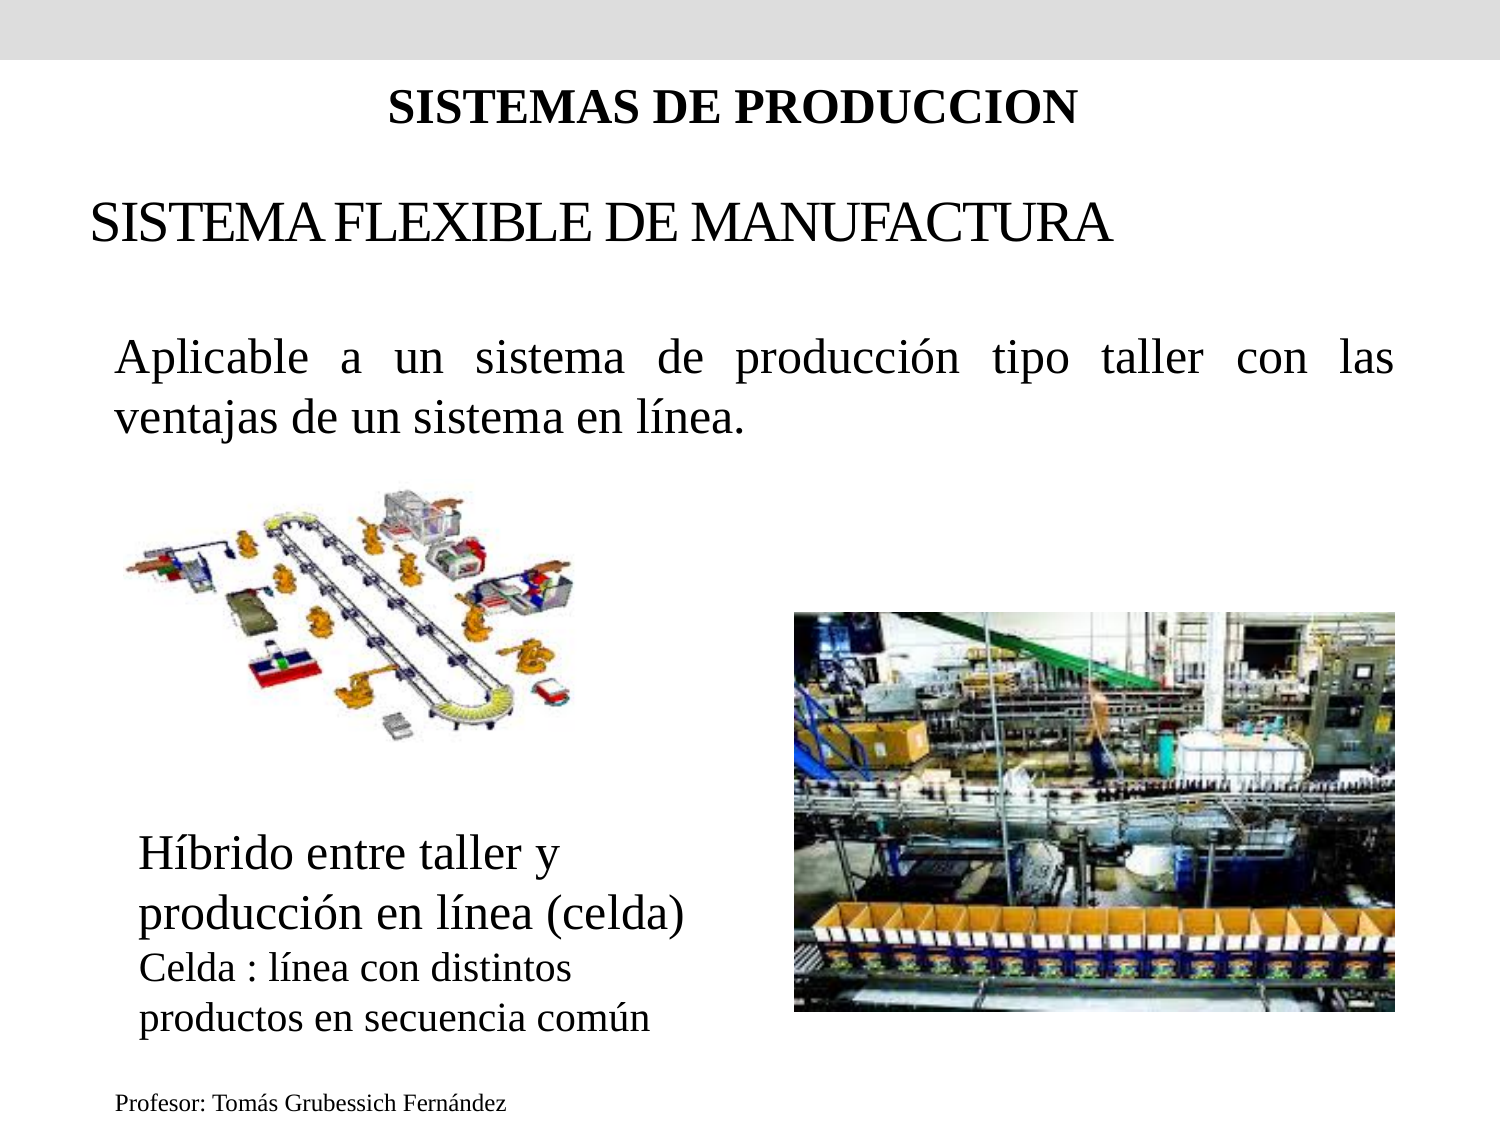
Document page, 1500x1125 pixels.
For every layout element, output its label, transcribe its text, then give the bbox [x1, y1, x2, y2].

text_box Aplicable a un sistema de producción tipo taller con las ventajas de un sistema en línea. [100, 338, 1412, 571]
picture [793, 612, 1395, 1013]
text_box SISTEMAS DE PRODUCCION [372, 66, 1094, 141]
text_box Híbrido entre taller y producción en línea (celda) Celda : línea con distintos productos en secuencia común [123, 812, 734, 1047]
picture [123, 479, 587, 746]
text_box SISTEMA FLEXIBLE DE MANUFACTURA [74, 175, 1425, 338]
